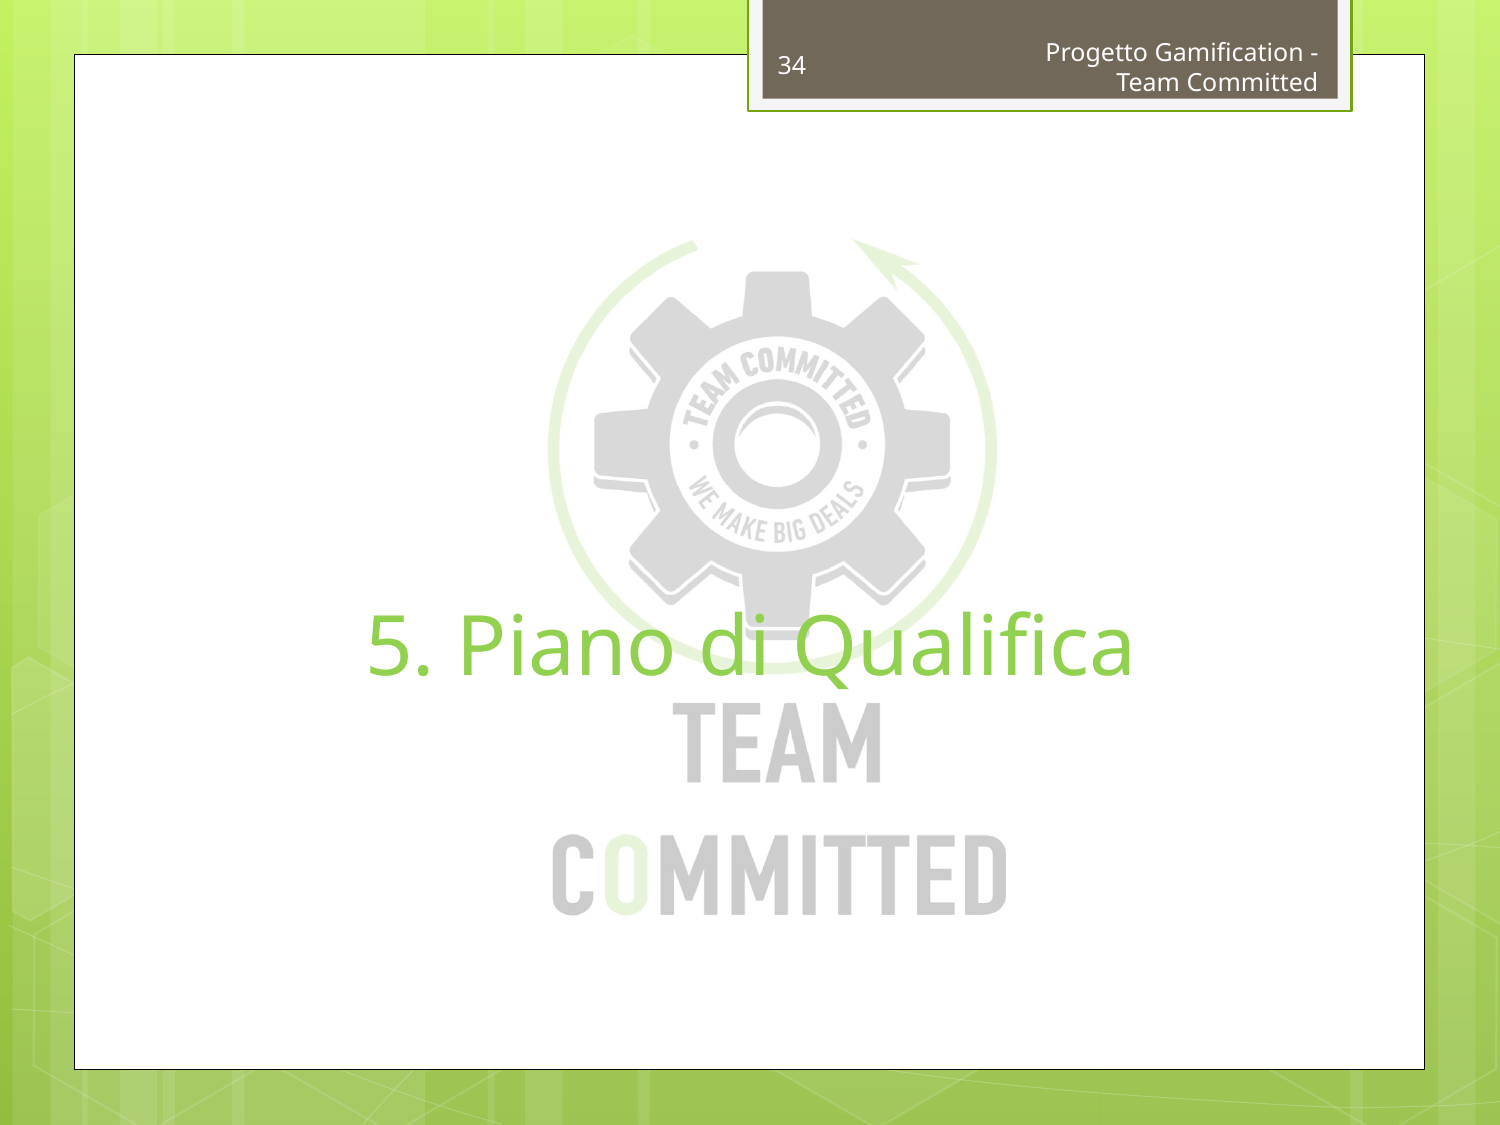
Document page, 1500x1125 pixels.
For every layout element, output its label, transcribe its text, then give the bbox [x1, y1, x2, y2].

picture [450, 207, 1070, 960]
title 5. Piano di Qualifica [206, 475, 445, 700]
slide_number Progetto Gamification - Team Committed [983, 36, 1334, 97]
slide_number 34 [762, 36, 982, 97]
title 5. Piano di Qualifica [1074, 475, 1296, 700]
